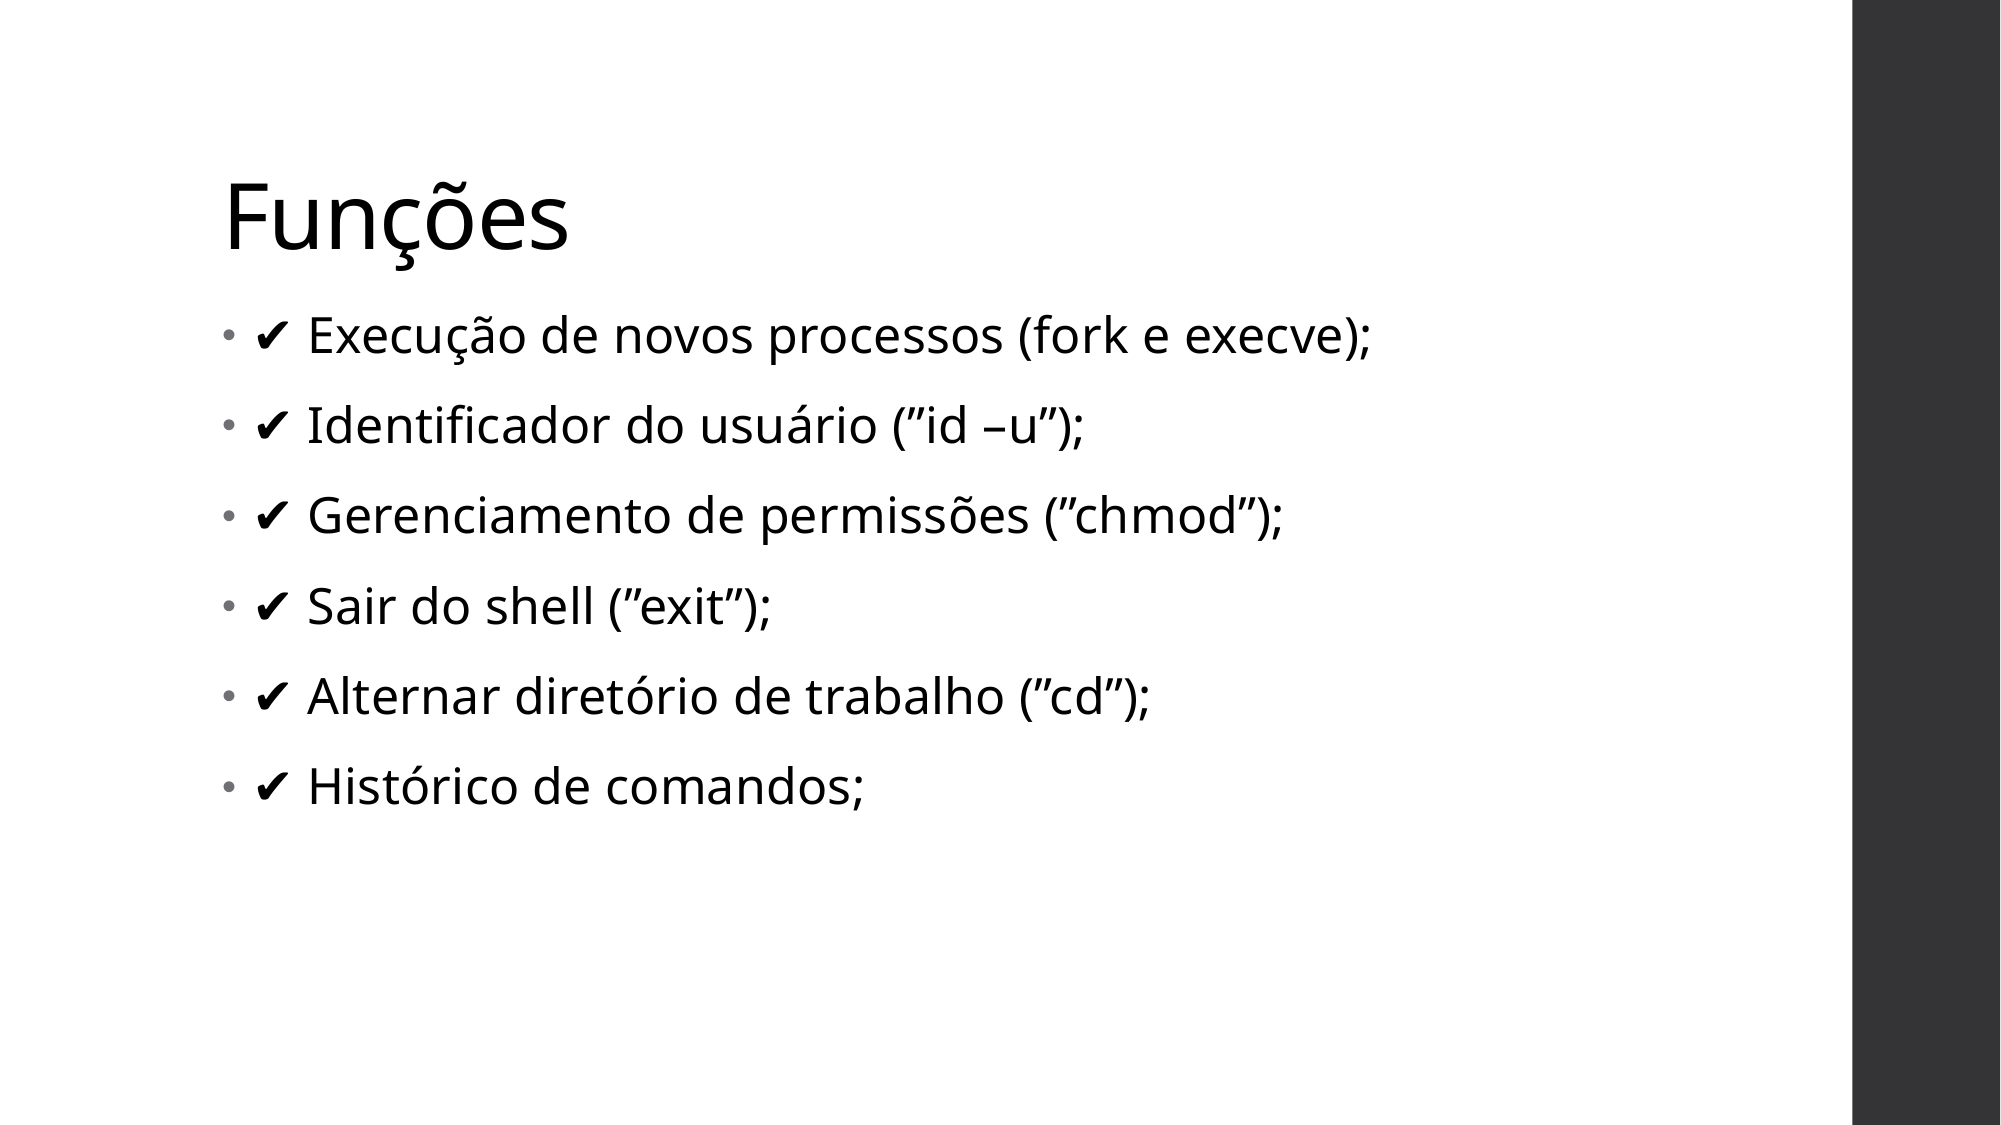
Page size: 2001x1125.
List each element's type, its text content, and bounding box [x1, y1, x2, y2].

list ✔ Execução de novos processos (fork e execve); ✔ Identificador do usuário (”id –u”); ✔ Gerenciamento de permissões (”chmod”); ✔ Sair do shell (”exit”); ✔ Alternar diretório de trabalho (”cd”); ✔ Histórico de comandos; [206, 299, 1617, 1014]
title Funções [206, 60, 1797, 278]
